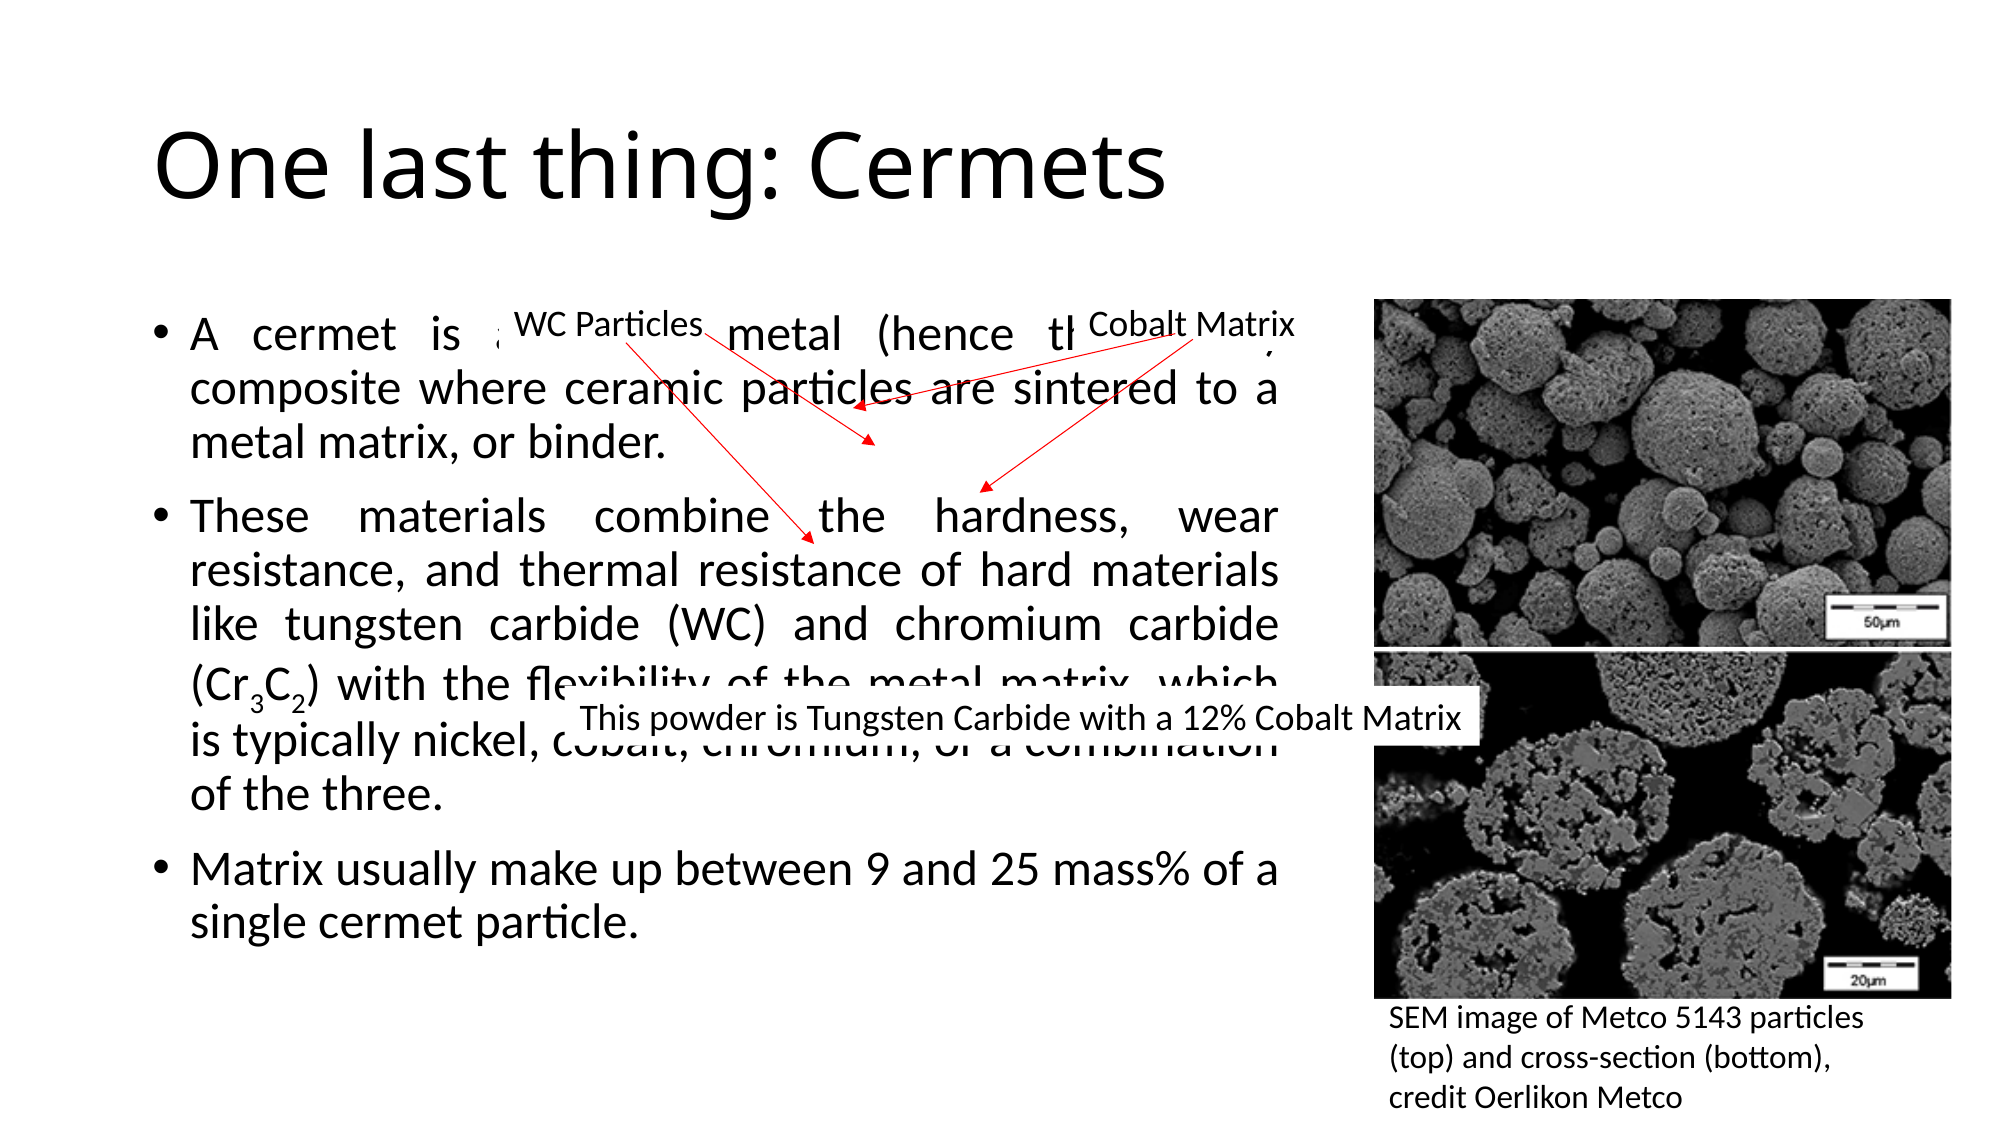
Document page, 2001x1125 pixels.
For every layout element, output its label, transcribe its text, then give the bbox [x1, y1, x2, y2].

picture [1374, 299, 1952, 647]
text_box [625, 342, 814, 545]
text_box SEM image of Metco 5143 particles (top) and cross-section (bottom), credit Oerlikon Metco [1374, 999, 1952, 1123]
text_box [979, 339, 1193, 493]
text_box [852, 333, 1176, 409]
text_box WC Particles [498, 291, 729, 352]
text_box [704, 333, 876, 446]
text_box Cobalt Matrix [1073, 291, 1318, 351]
list A cermet is a ceramic-metal (hence the name) composite where ceramic particles are sintered to a metal matrix, or binder. These materials combine the hardness, wear resistance, and thermal resistance of hard materials like tungsten carbide (WC) and chromium carbide (Cr3C2) with the flexibility of the metal matrix, which is typically nickel, cobalt, chromium, or a combination of the three. Matrix usually make up between 9 and 25 mass% of a single cermet particle. [137, 299, 1296, 1014]
text_box This powder is Tungsten Carbide with a 12% Cobalt Matrix [564, 685, 1374, 746]
picture [1374, 650, 1952, 999]
title One last thing: Cermets [137, 59, 1863, 278]
